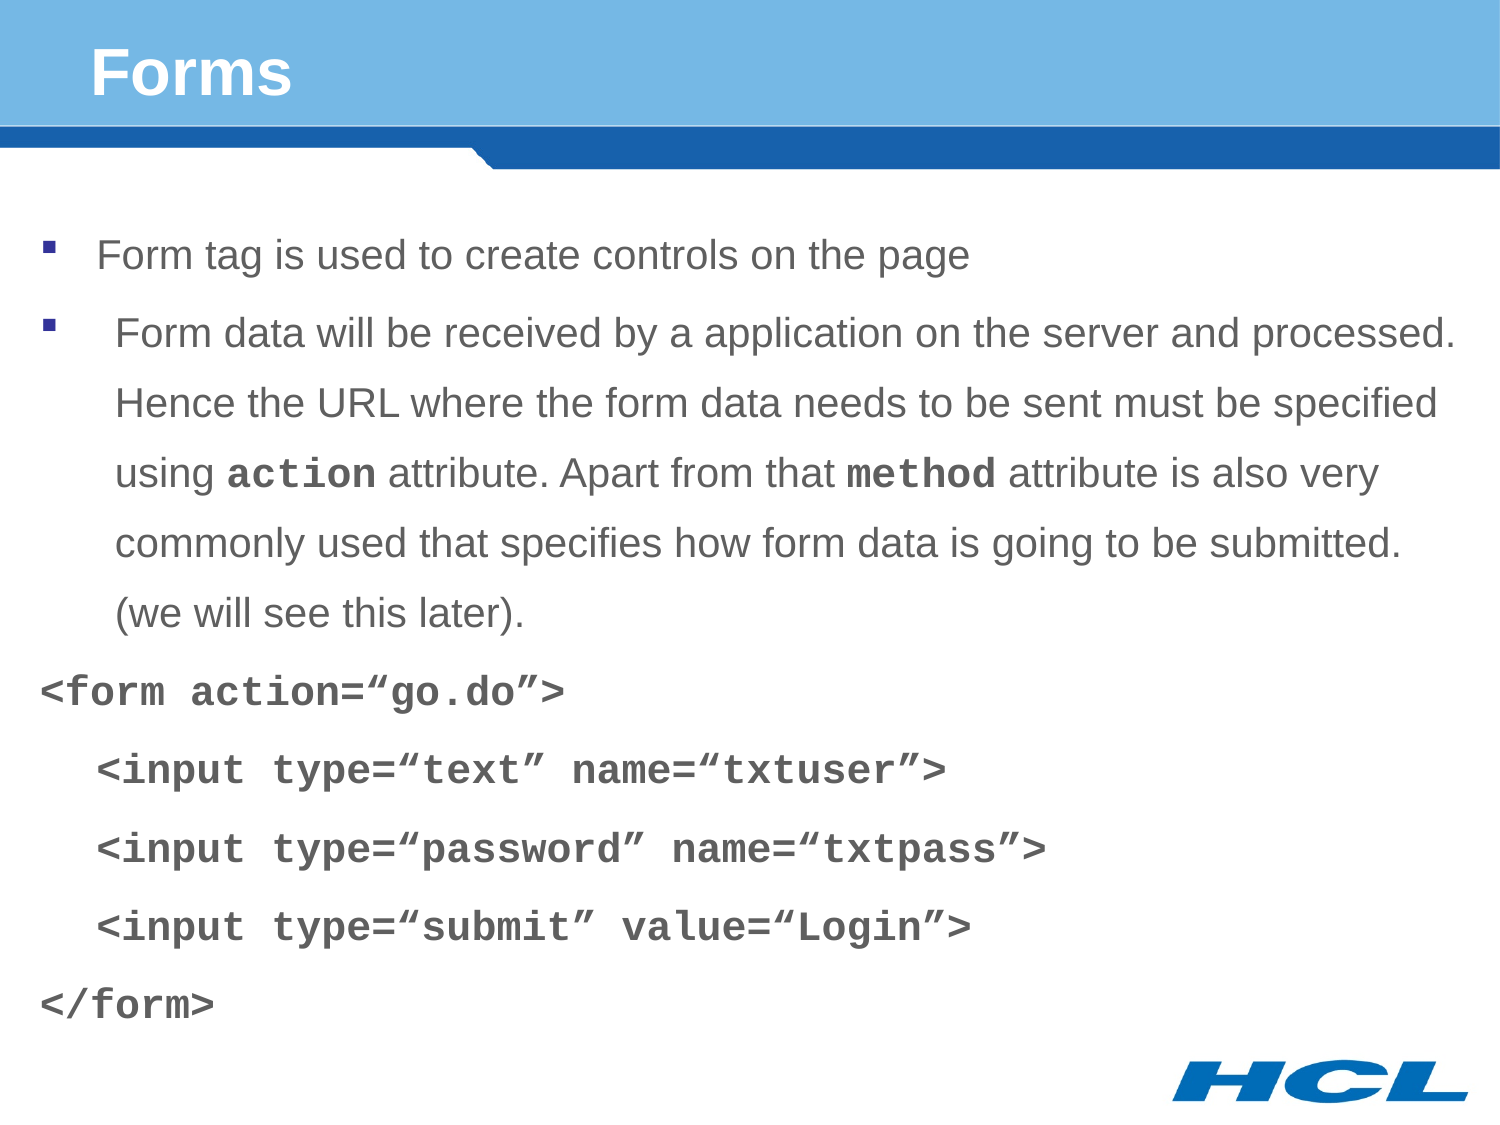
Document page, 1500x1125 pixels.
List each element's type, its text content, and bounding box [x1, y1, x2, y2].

title Forms [74, 0, 1426, 138]
picture [1140, 1050, 1500, 1109]
list Form tag is used to create controls on the page Form data will be received by a application on the server and processed. Hence the URL where the form data needs to be sent must be specified using action attribute. Apart from that method attribute is also very commonly used that specifies how form data is going to be submitted. (we will see this later). <form action=“go.do”> <input type=“text” name=“txtuser”> <input type=“password” name=“txtpass”> <input type=“submit” value=“Login”> </form> [24, 199, 1476, 1063]
picture [0, 0, 1500, 188]
